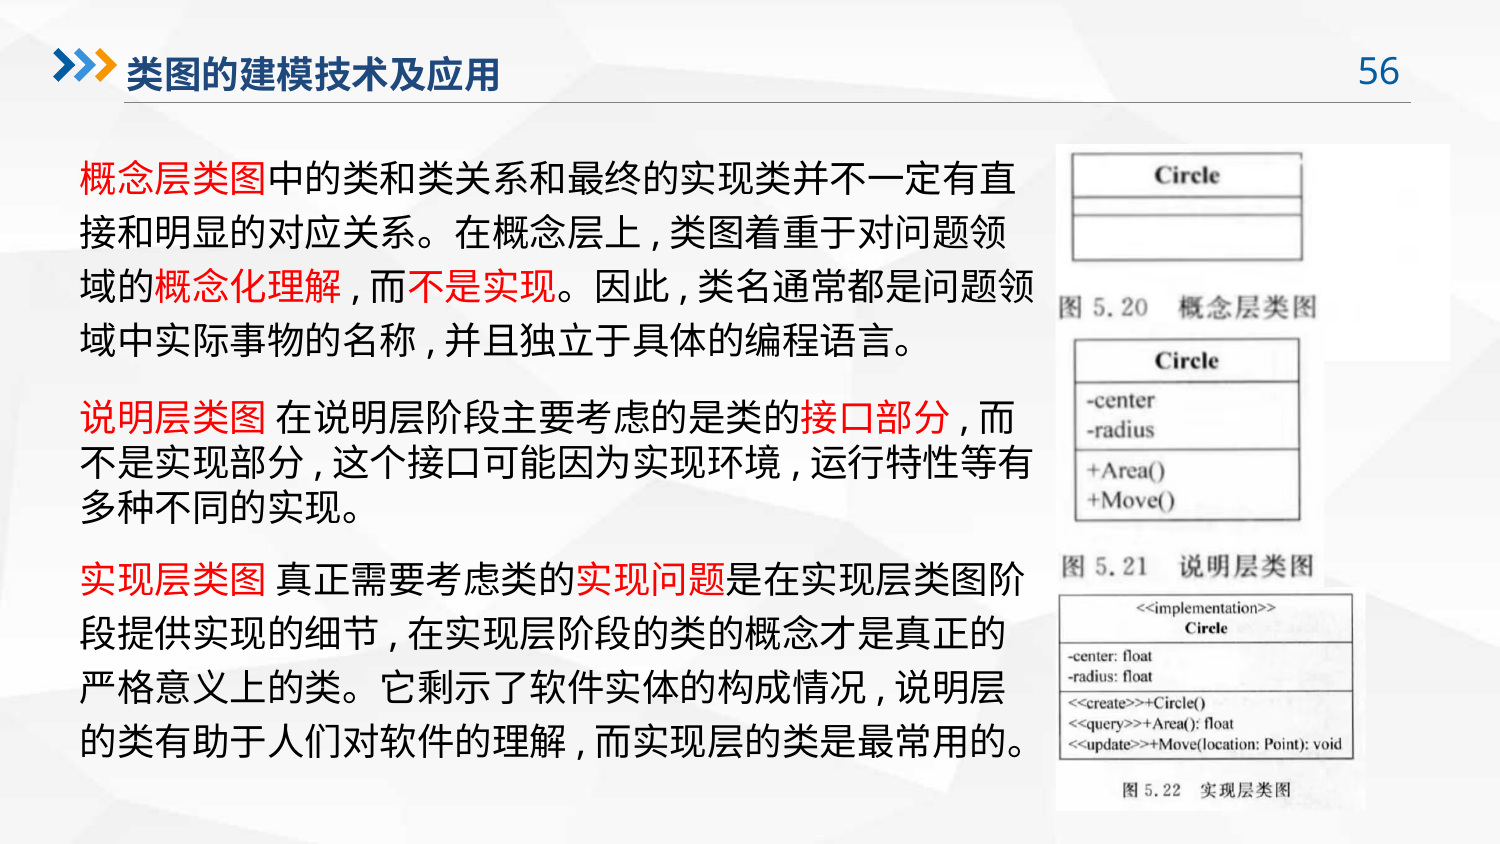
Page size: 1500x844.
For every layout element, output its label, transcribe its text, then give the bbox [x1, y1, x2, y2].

picture [0, 0, 1500, 844]
text_box 概念层类图中的类和类关系和最终的实现类并不一定有直接和明显的对应关系。在概念层上,类图着重于对问题领域的概念化理解,而不是实现。因此,类名通常都是问题领域中实际事物的名称,并且独立于具体的编程语言。 [64, 138, 1058, 369]
text_box 类图的建模技术及应用 [112, 43, 863, 104]
text_box 说明层类图 在说明层阶段主要考虑的是类的接口部分,而不是实现部分,这个接口可能因为实现环境,运行特性等有多种不同的实现。 [64, 386, 1050, 537]
text_box 实现层类图 真正需要考虑类的实现问题是在实现层类图阶段提供实现的细节,在实现层阶段的类的概念才是真正的严格意义上的类。它剩示了软件实体的构成情况,说明层的类有助于人们对软件的理解,而实现层的类是最常用的。 [64, 539, 1050, 771]
